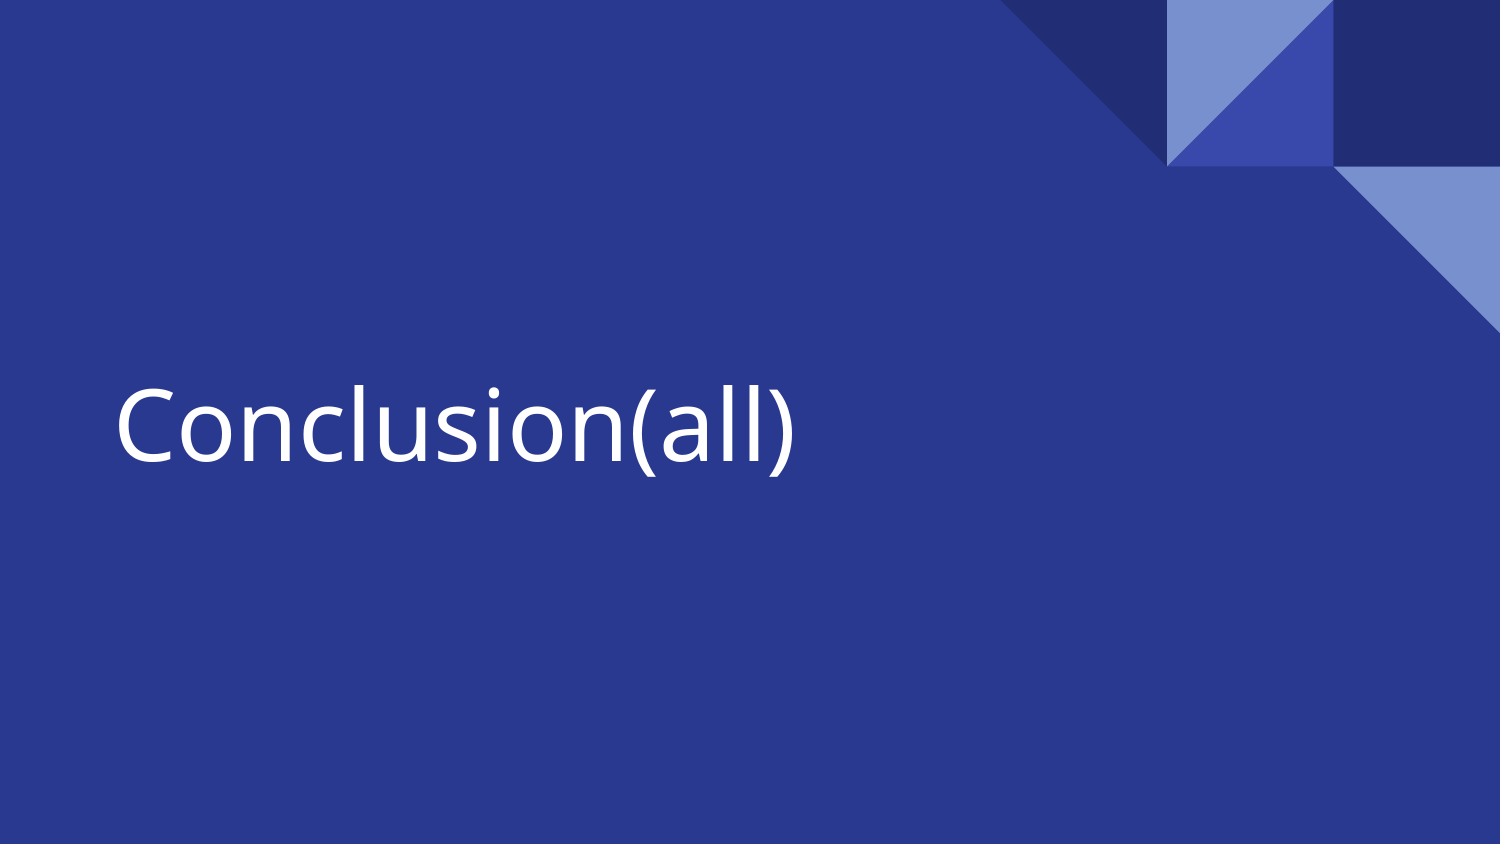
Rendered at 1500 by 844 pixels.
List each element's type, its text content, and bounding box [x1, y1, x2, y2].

title Conclusion(all) [98, 353, 1447, 491]
